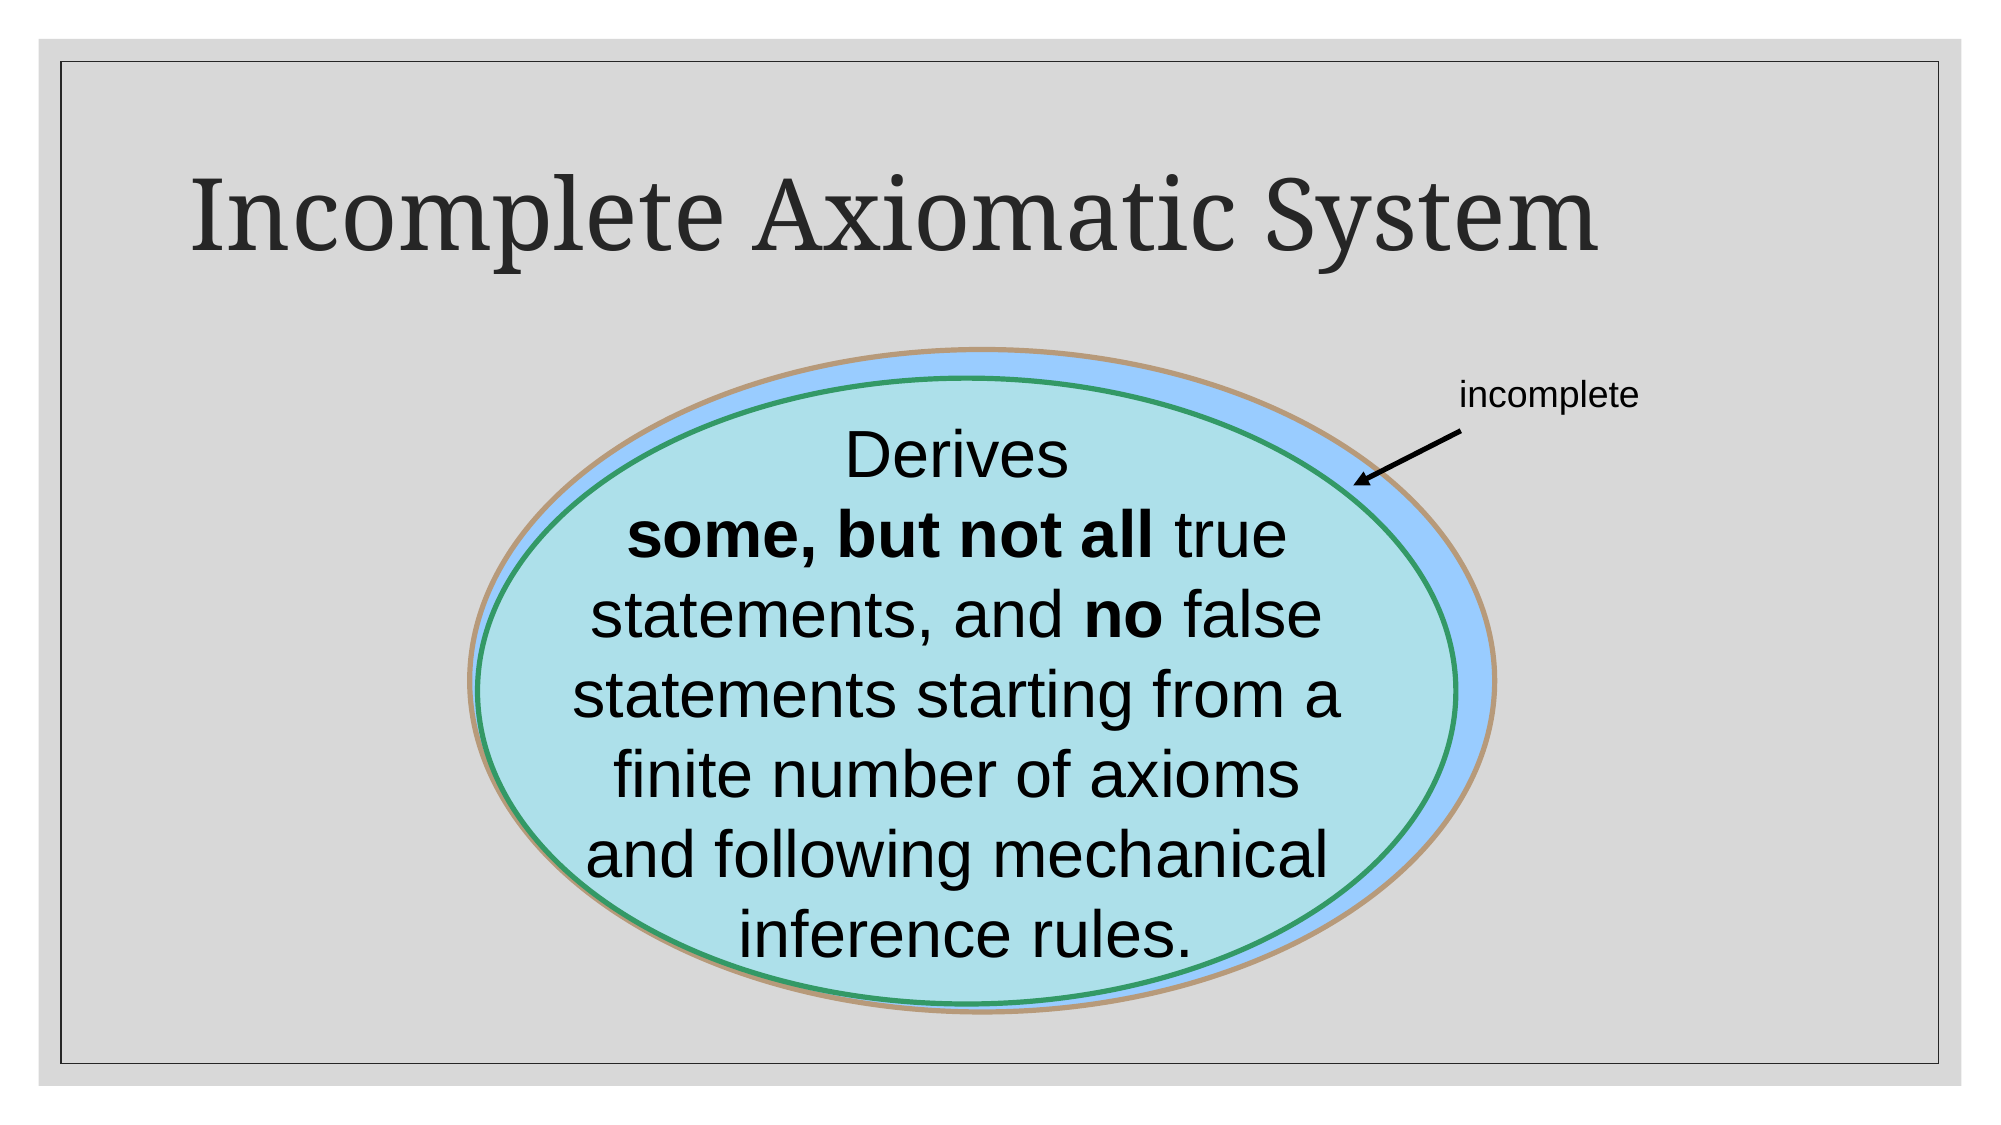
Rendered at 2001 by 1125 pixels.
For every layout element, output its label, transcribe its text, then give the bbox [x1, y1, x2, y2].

text_box [1353, 430, 1461, 486]
title Incomplete Axiomatic System [174, 105, 1825, 331]
text_box Derives some, but not all true statements, and no false statements starting from a finite number of axioms and following mechanical inference rules. [477, 378, 1456, 1004]
text_box incomplete [1444, 362, 1655, 422]
text_box [469, 349, 1495, 1012]
